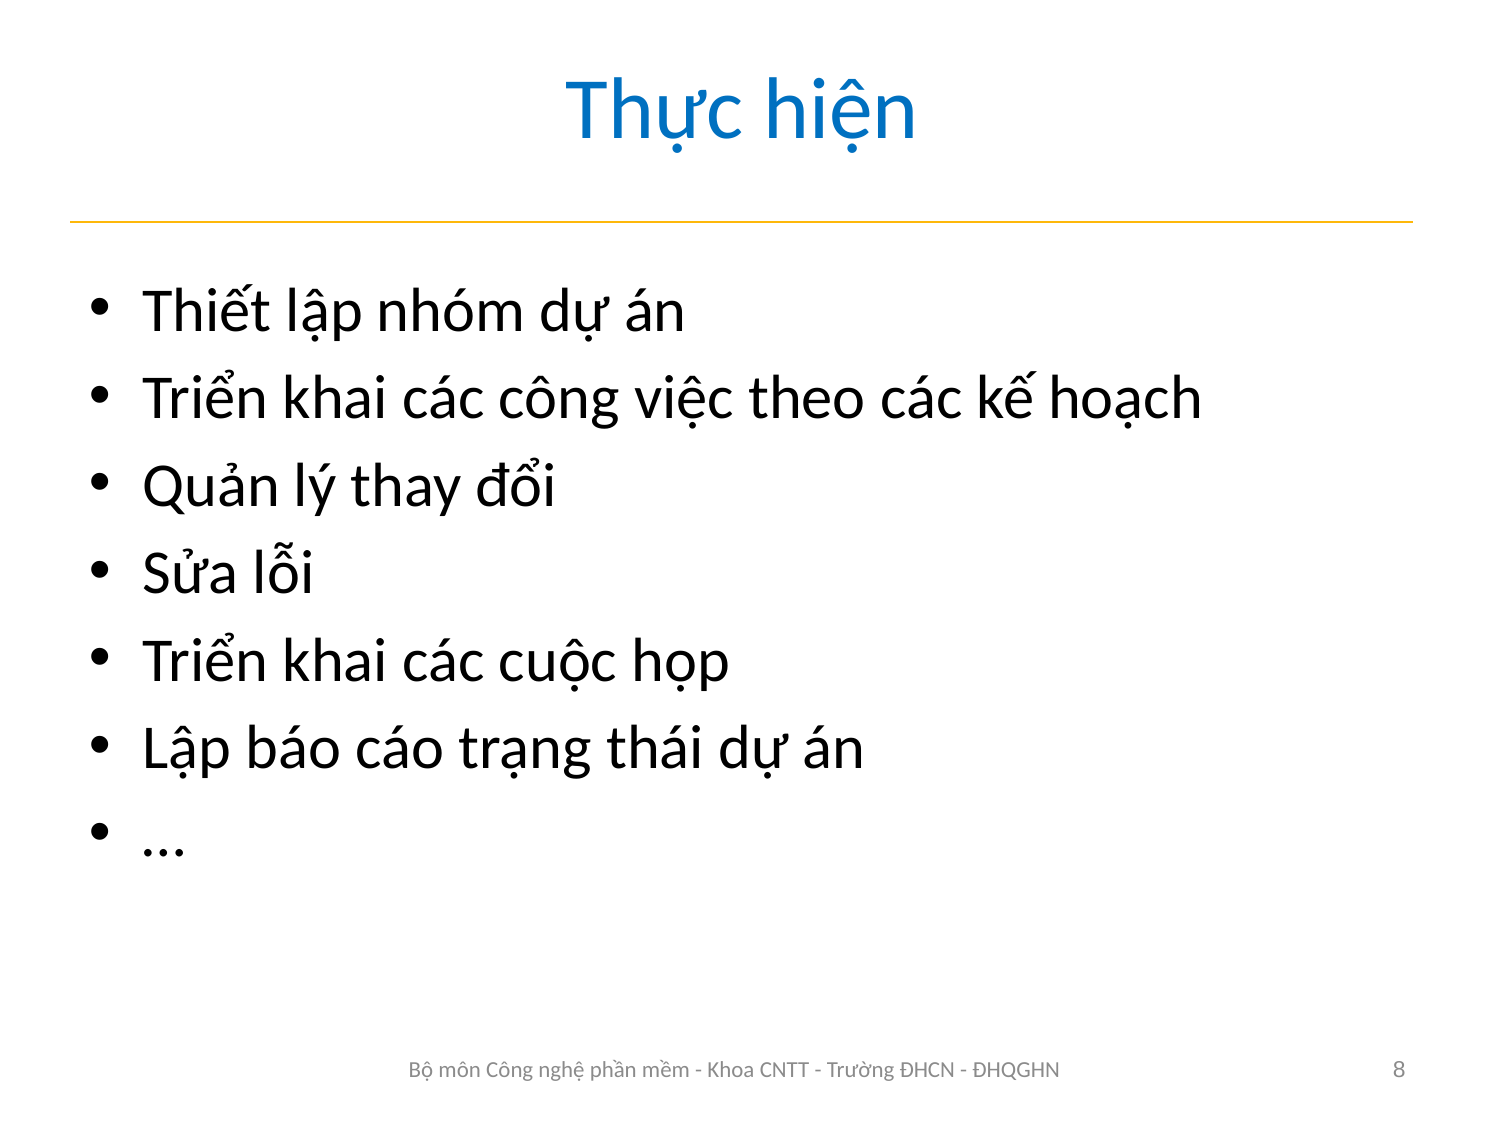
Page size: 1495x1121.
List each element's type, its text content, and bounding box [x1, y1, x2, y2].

list Thiết lập nhóm dự án Triển khai các công việc theo các kế hoạch Quản lý thay đổi Sửa lỗi Triển khai các cuộc họp Lập báo cáo trạng thái dự án … [74, 261, 1421, 1002]
title Thực hiện [69, 10, 1416, 198]
footer Bộ môn Công nghệ phần mềm - Khoa CNTT - Trường ĐHCN - ĐHQGHN [372, 1038, 1071, 1099]
slide_number 8 [1071, 1038, 1420, 1099]
